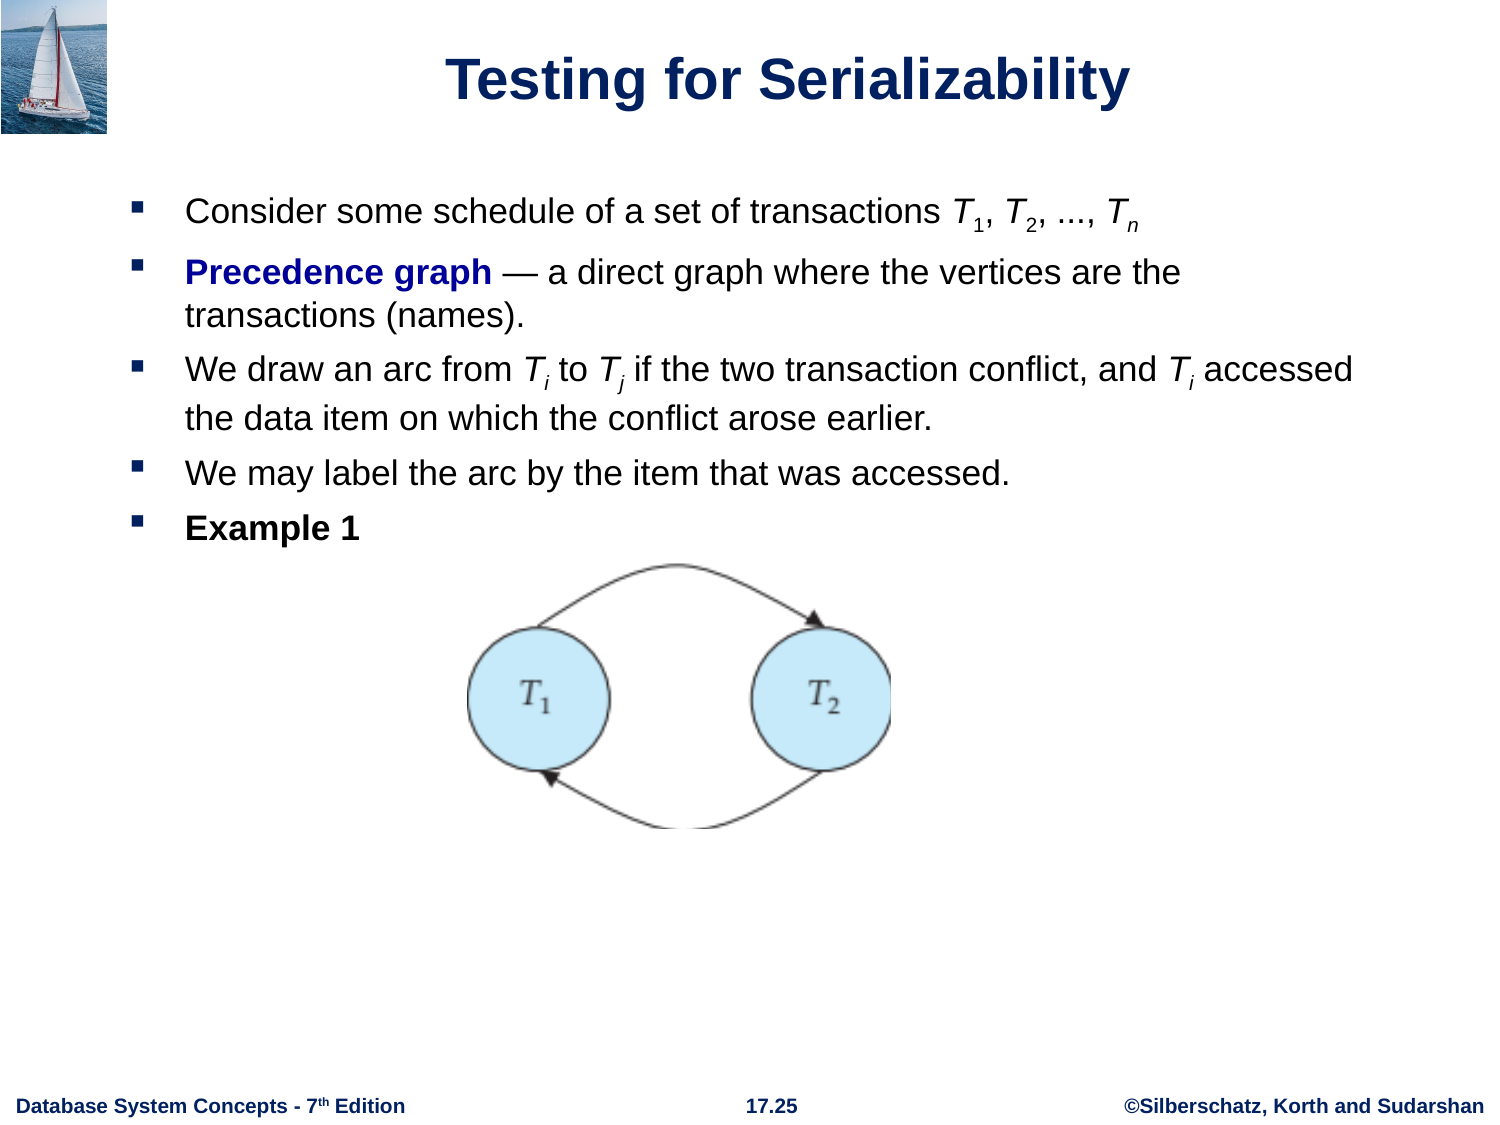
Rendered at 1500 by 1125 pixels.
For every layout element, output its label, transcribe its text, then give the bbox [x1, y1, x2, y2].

picture [466, 562, 892, 829]
list Consider some schedule of a set of transactions T1, T2, ..., Tn Precedence graph — a direct graph where the vertices are the transactions (names). We draw an arc from Ti to Tj if the two transaction conflict, and Ti accessed the data item on which the conflict arose earlier. We may label the arc by the item that was accessed. Example 1 [113, 180, 1391, 1062]
title Testing for Serializability [125, 18, 1452, 120]
picture [1, 0, 107, 134]
